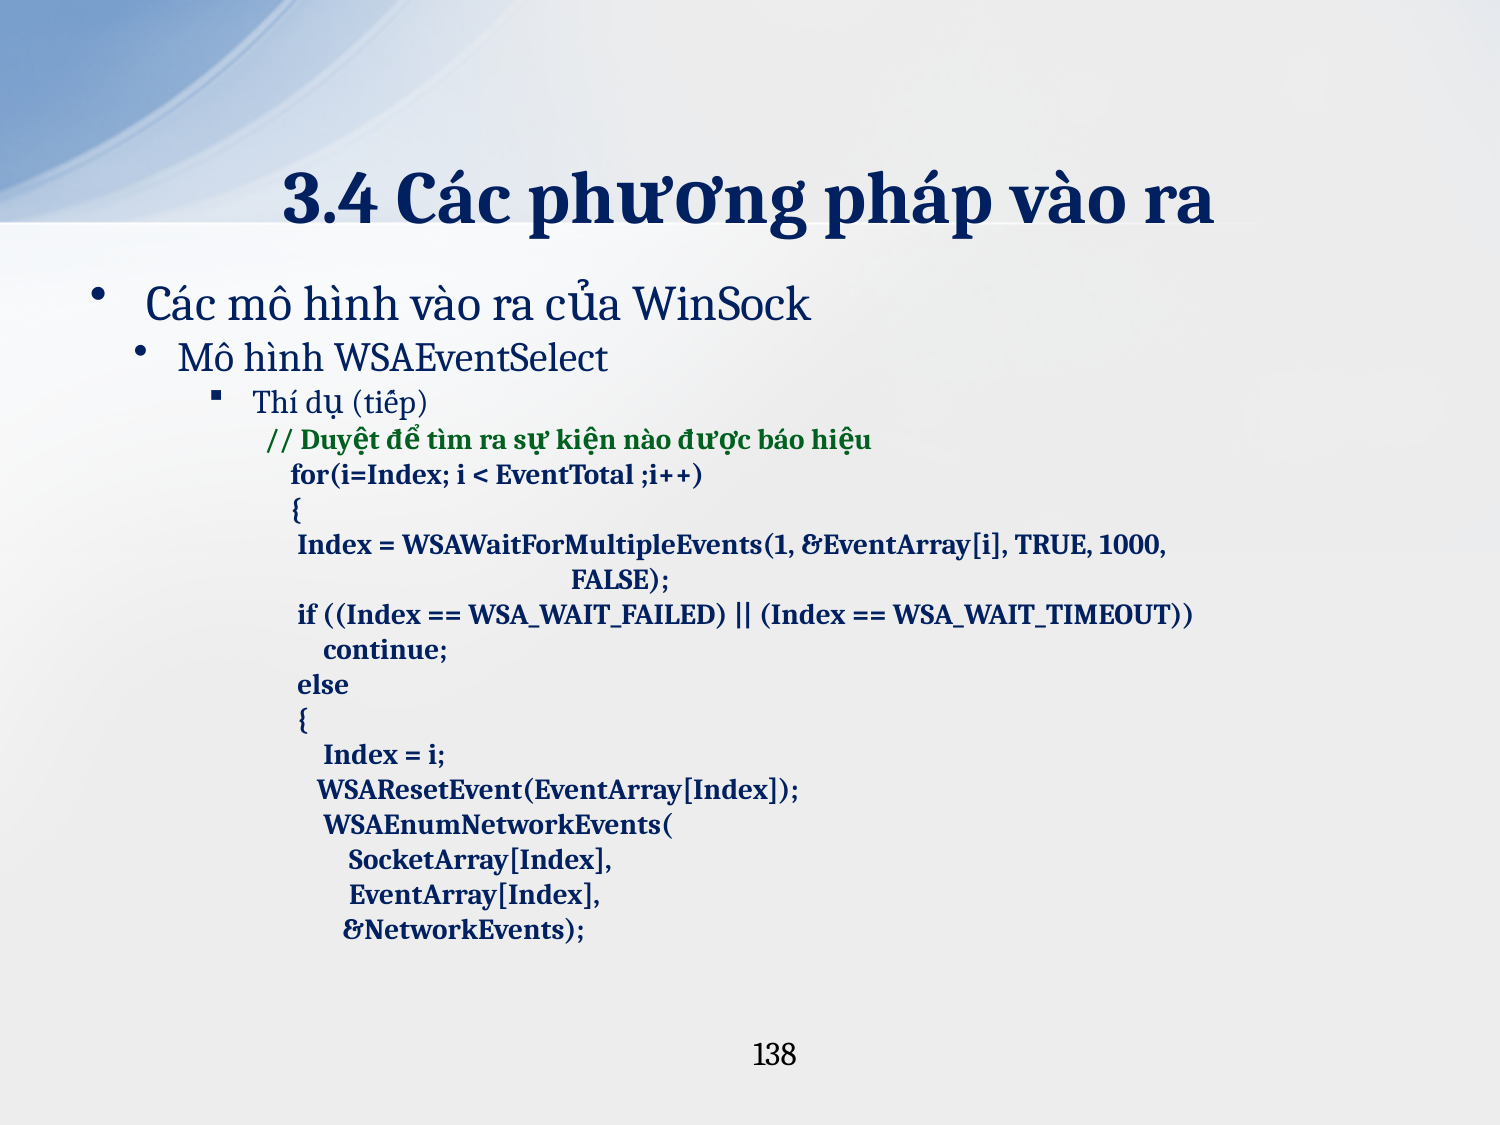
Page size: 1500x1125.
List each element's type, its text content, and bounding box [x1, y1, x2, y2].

slide_number 138 [125, 1050, 1425, 1103]
title 3.4 Các phương pháp vào ra [75, 58, 1425, 247]
picture [0, 1, 1500, 1125]
list Các mô hình vào ra của WinSock Mô hình WSAEventSelect Thí dụ (tiếp) [75, 262, 1500, 1050]
text_box // Duyệt để tìm ra sự kiện nào được báo hiệu for(i=Index; i < EventTotal ;i++) { Index = WSAWaitForMultipleEvents(1, &EventArray[i], TRUE, 1000, FALSE); if ((Index == WSA_WAIT_FAILED) || (Index == WSA_WAIT_TIMEOUT)) continue; else { Index = i; WSAResetEvent(EventArray[Index]); WSAEnumNetworkEvents( SocketArray[Index], EventArray[Index], &NetworkEvents); [249, 413, 1338, 953]
